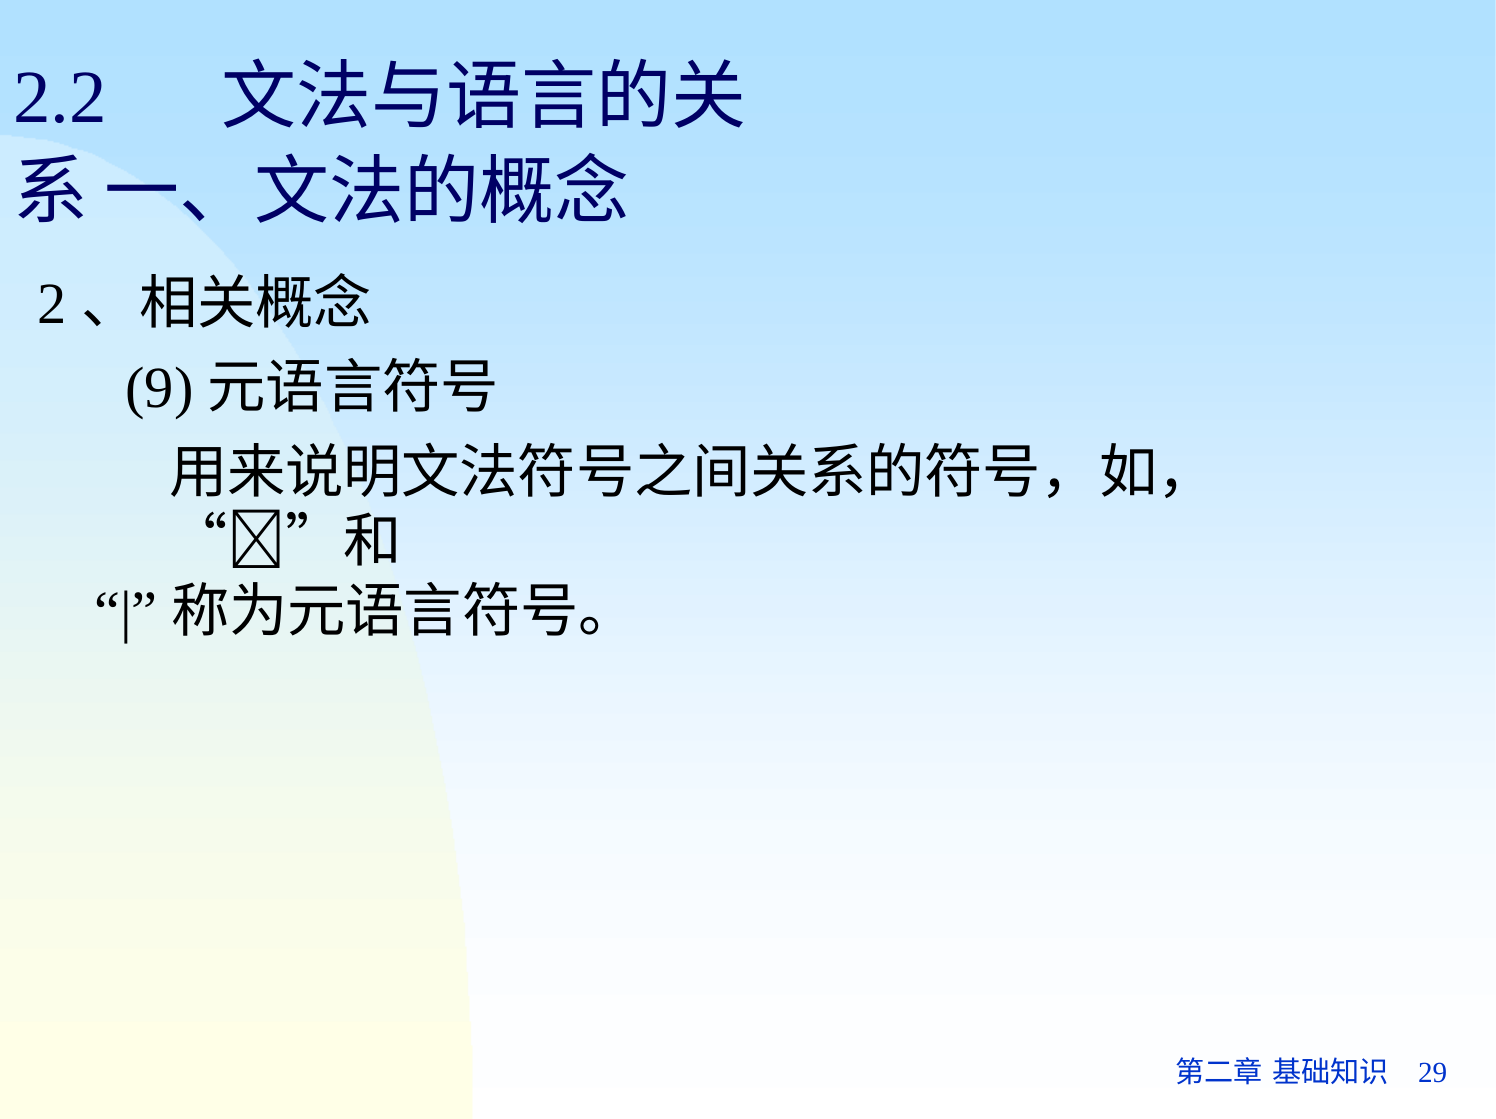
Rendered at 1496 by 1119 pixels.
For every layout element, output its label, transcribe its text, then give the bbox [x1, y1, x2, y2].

title 2.2 文法与语言的关系 一、文法的概念 [10, 41, 822, 233]
text_box 2、相关概念 (9)元语言符号 用来说明文法符号之间关系的符号，如，“”和 “|”称为元语言符号。 [35, 248, 1389, 643]
picture [0, 0, 1496, 1119]
slide_number 第二章 基础知识 29 [1173, 1054, 1452, 1119]
